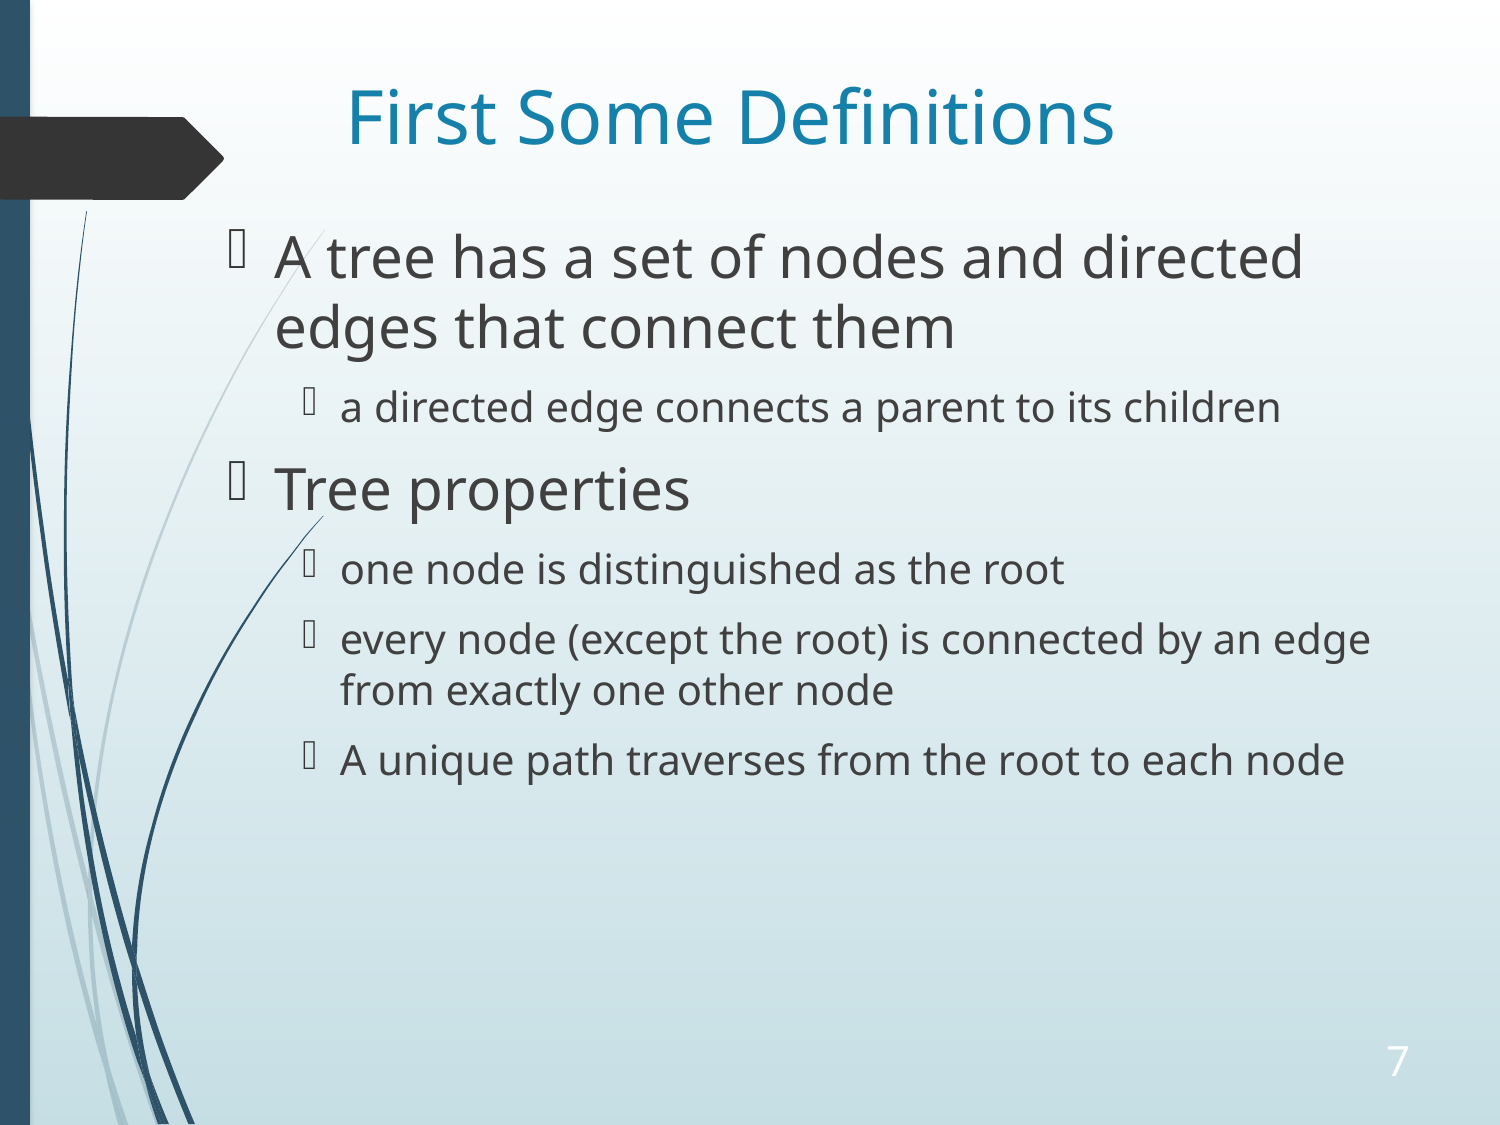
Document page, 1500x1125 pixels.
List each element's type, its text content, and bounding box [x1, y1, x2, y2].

title First Some Definitions [125, 62, 1338, 213]
slide_number 7 [1074, 1024, 1425, 1103]
list A tree has a set of nodes and directed edges that connect them a directed edge connects a parent to its children Tree properties one node is distinguished as the root every node (except the root) is connected by an edge from exactly one other node A unique path traverses from the root to each node [137, 212, 1463, 988]
